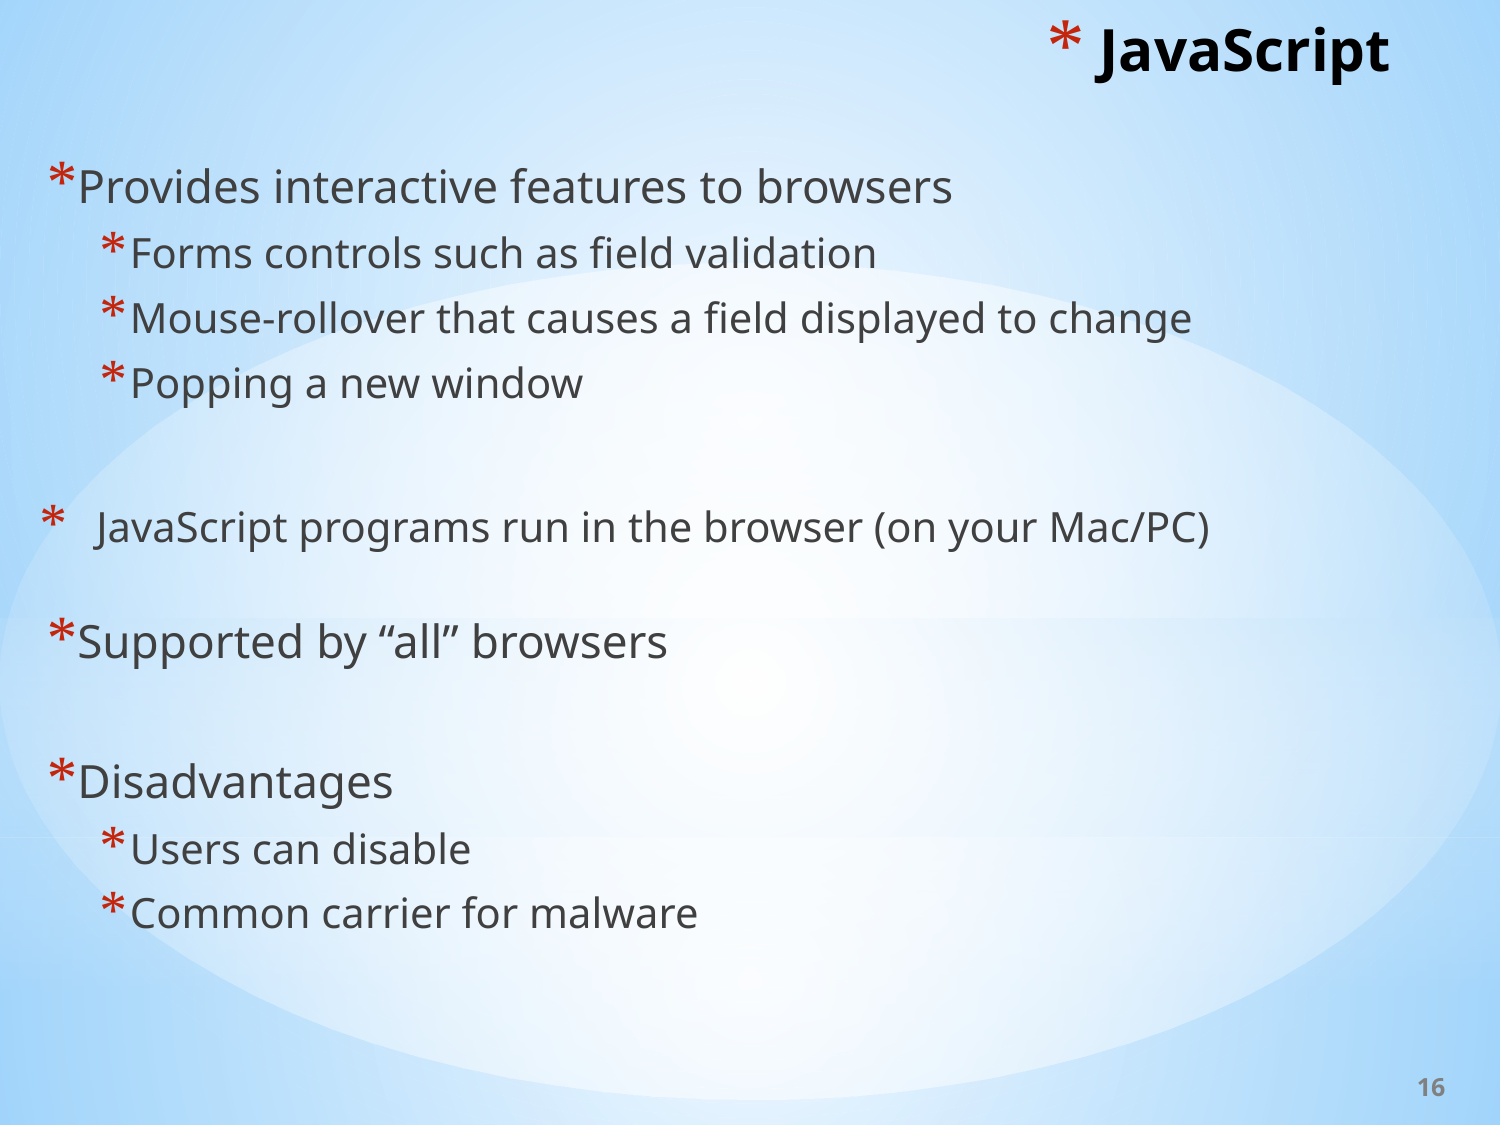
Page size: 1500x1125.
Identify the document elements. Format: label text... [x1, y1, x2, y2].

list Provides interactive features to browsers Forms controls such as field validation Mouse-rollover that causes a field displayed to change Popping a new window JavaScript programs run in the browser (on your Mac/PC) Supported by “all” browsers Disadvantages Users can disable Common carrier for malware [24, 149, 1450, 1038]
title JavaScript [337, 5, 1406, 149]
slide_number 16 [1387, 1052, 1475, 1125]
